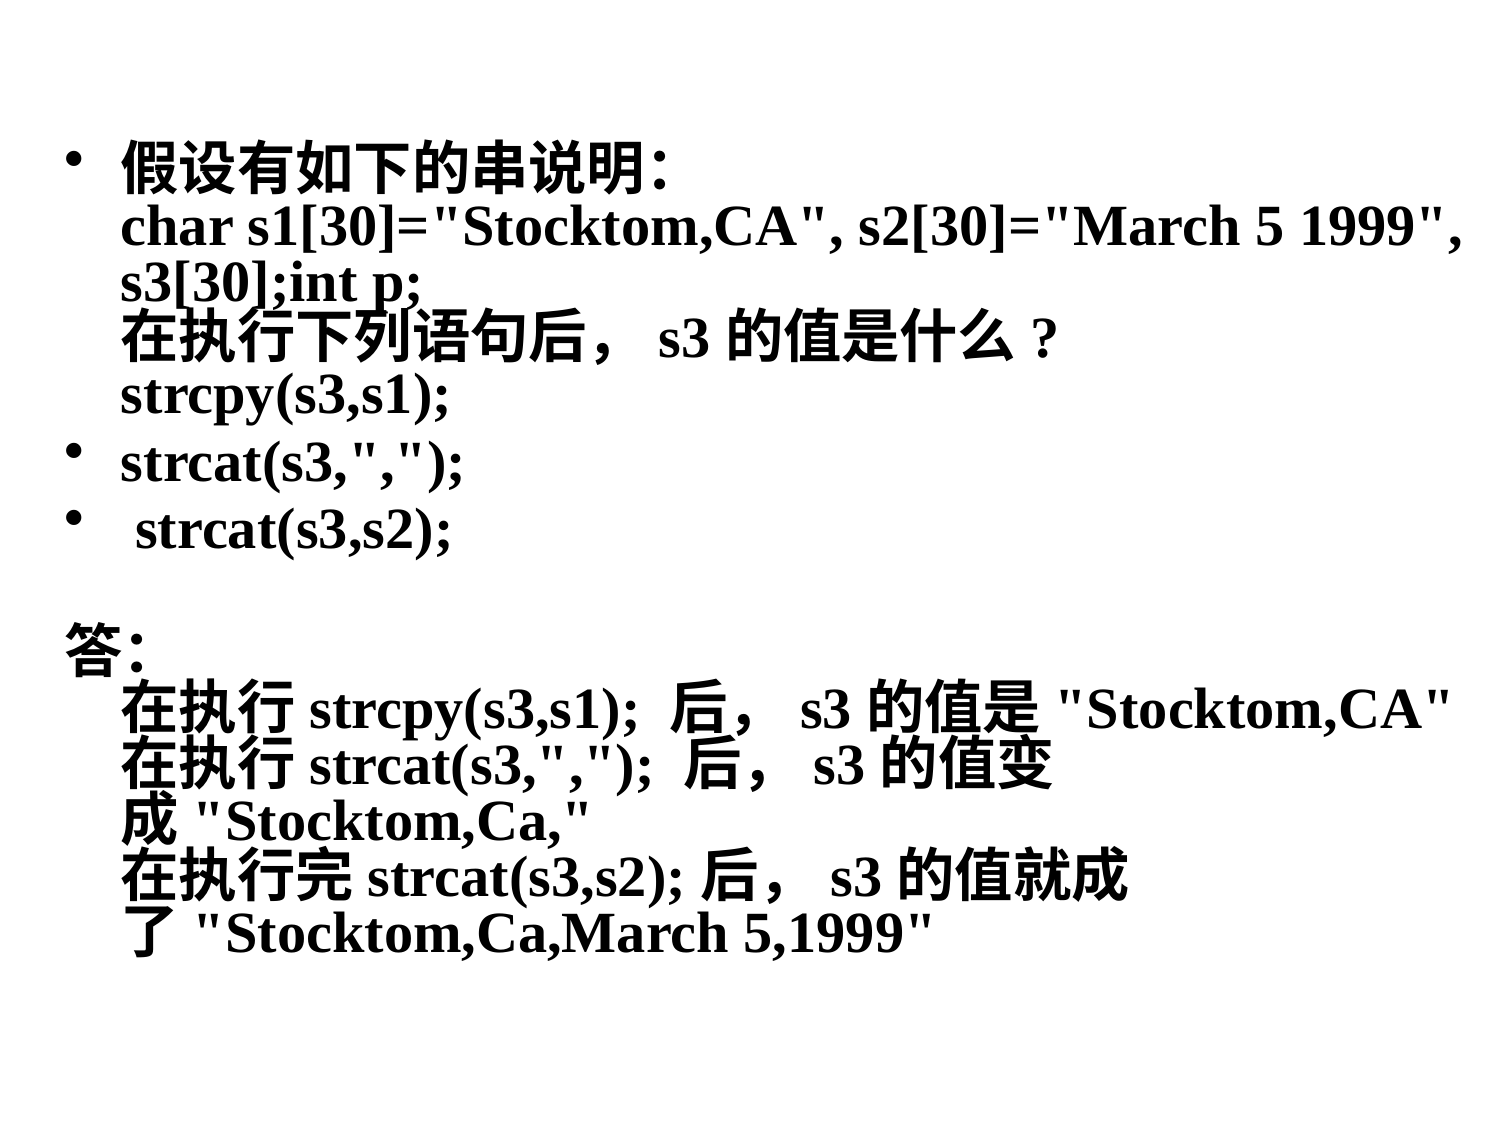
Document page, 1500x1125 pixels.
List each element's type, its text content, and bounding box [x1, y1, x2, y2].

list 假设有如下的串说明： char s1[30]="Stocktom,CA", s2[30]="March 5 1999", s3[30];int p; 在执行下列语句后，s3的值是什么? strcpy(s3,s1); strcat(s3,","); strcat(s3,s2); 答： 在执行strcpy(s3,s1); 后，s3的值是"Stocktom,CA" 在执行strcat(s3,","); 后，s3的值变成"Stocktom,Ca," 在执行完strcat(s3,s2);后，s3的值就成了"Stocktom,Ca,March 5,1999" [49, 136, 1500, 1001]
